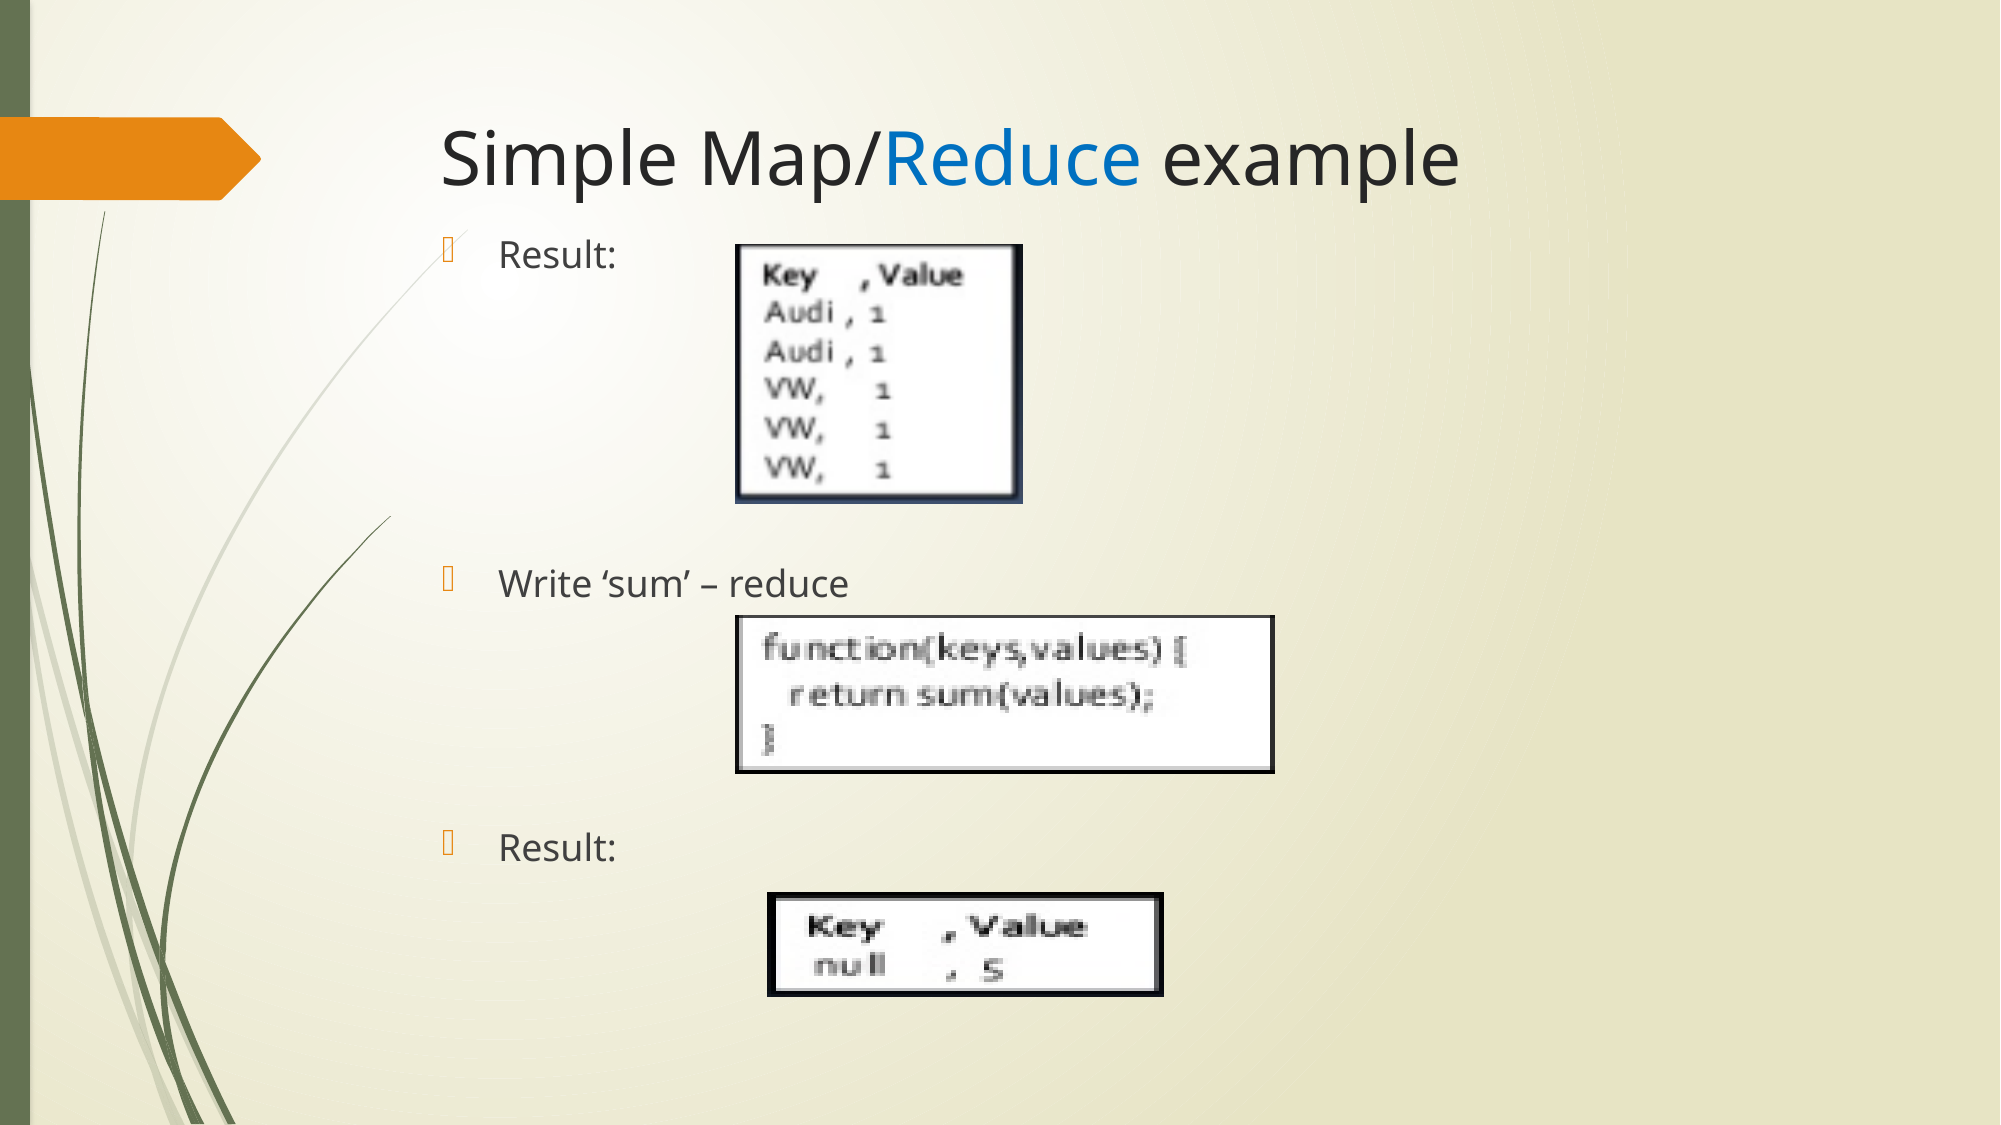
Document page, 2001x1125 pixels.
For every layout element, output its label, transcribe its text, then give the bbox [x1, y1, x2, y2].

picture [734, 244, 1023, 504]
list Result: Write ‘sum’ – reduce Result: [426, 223, 1890, 1035]
picture [735, 614, 1276, 774]
picture [766, 892, 1164, 997]
title Simple Map/Reduce example [425, 102, 1888, 213]
